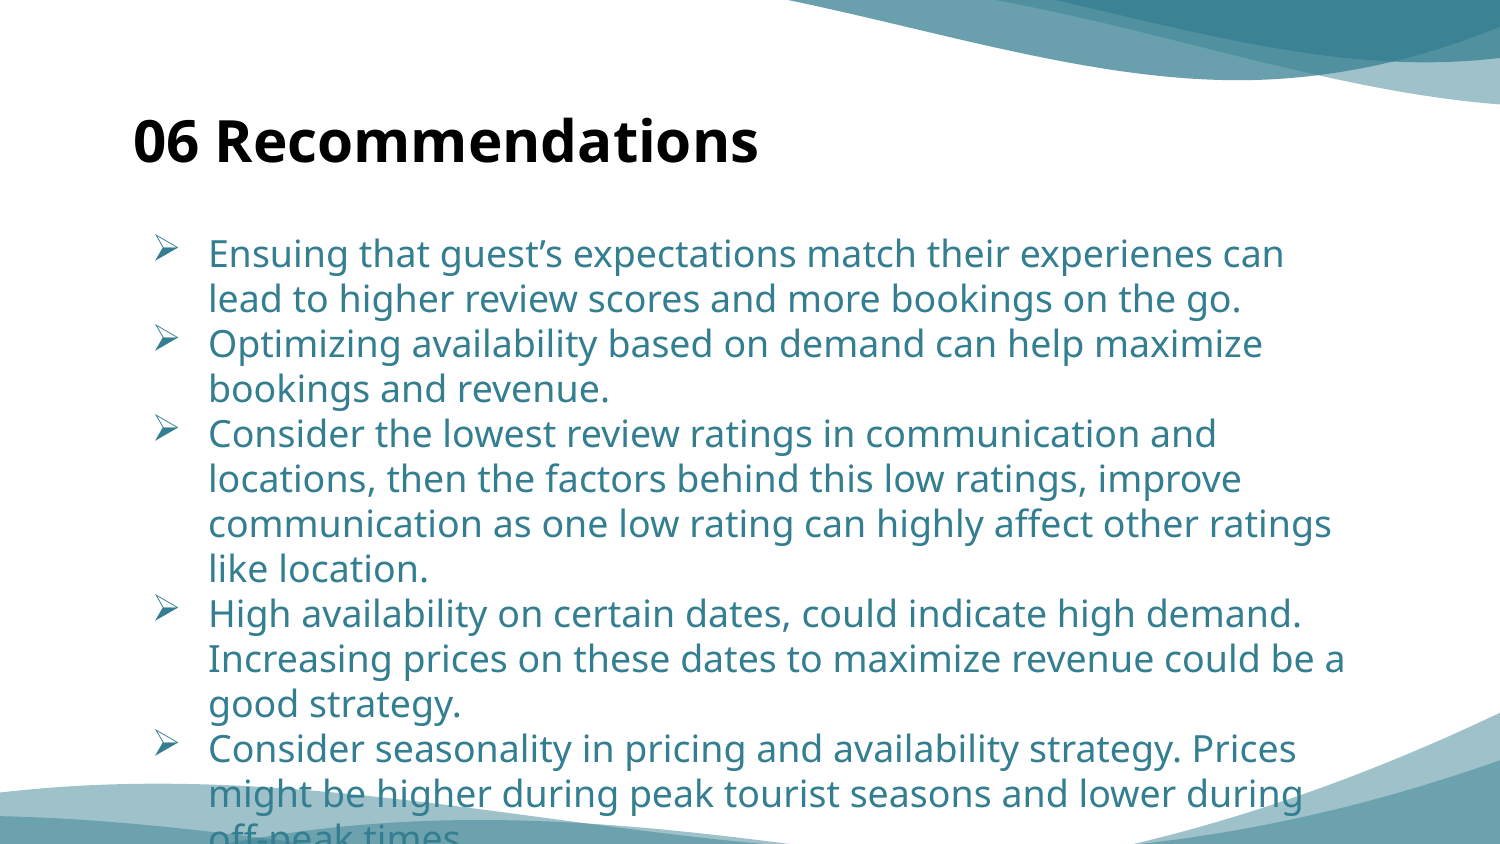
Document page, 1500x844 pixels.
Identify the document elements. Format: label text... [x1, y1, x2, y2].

subtitle Ensuing that guest’s expectations match their experienes can lead to higher review scores and more bookings on the go. Optimizing availability based on demand can help maximize bookings and revenue. Consider the lowest review ratings in communication and locations, then the factors behind this low ratings, improve communication as one low rating can highly affect other ratings like location. High availability on certain dates, could indicate high demand. Increasing prices on these dates to maximize revenue could be a good strategy. Consider seasonality in pricing and availability strategy. Prices might be higher during peak tourist seasons and lower during off-peak times. [118, 215, 1382, 784]
title 06 Recommendations [118, 89, 1382, 184]
